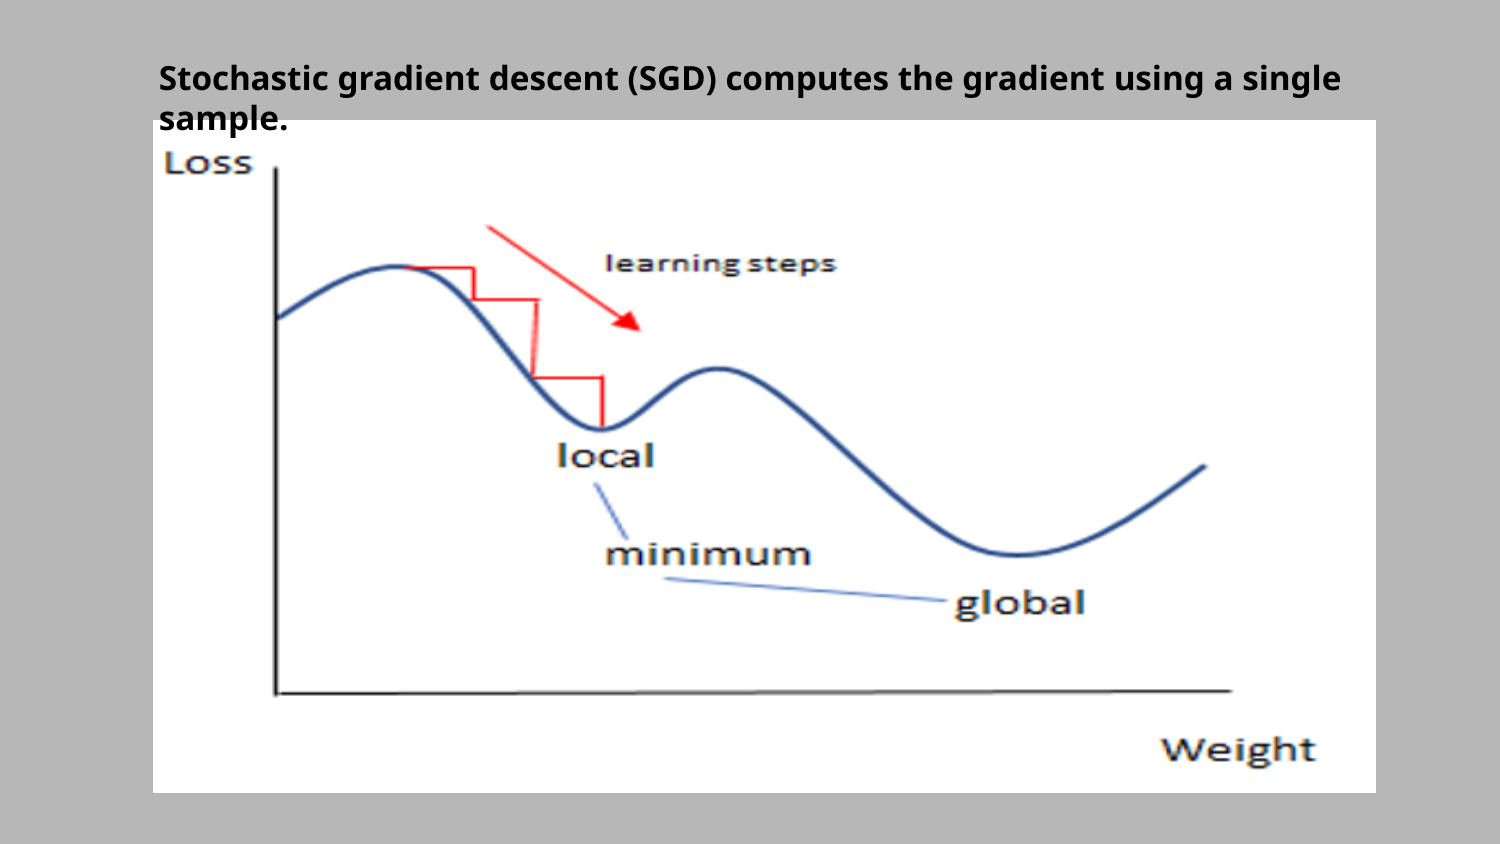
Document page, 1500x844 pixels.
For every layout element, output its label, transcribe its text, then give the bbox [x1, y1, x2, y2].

text_box Stochastic gradient descent (SGD) computes the gradient using a single sample. [143, 41, 1434, 152]
picture [153, 120, 1376, 794]
